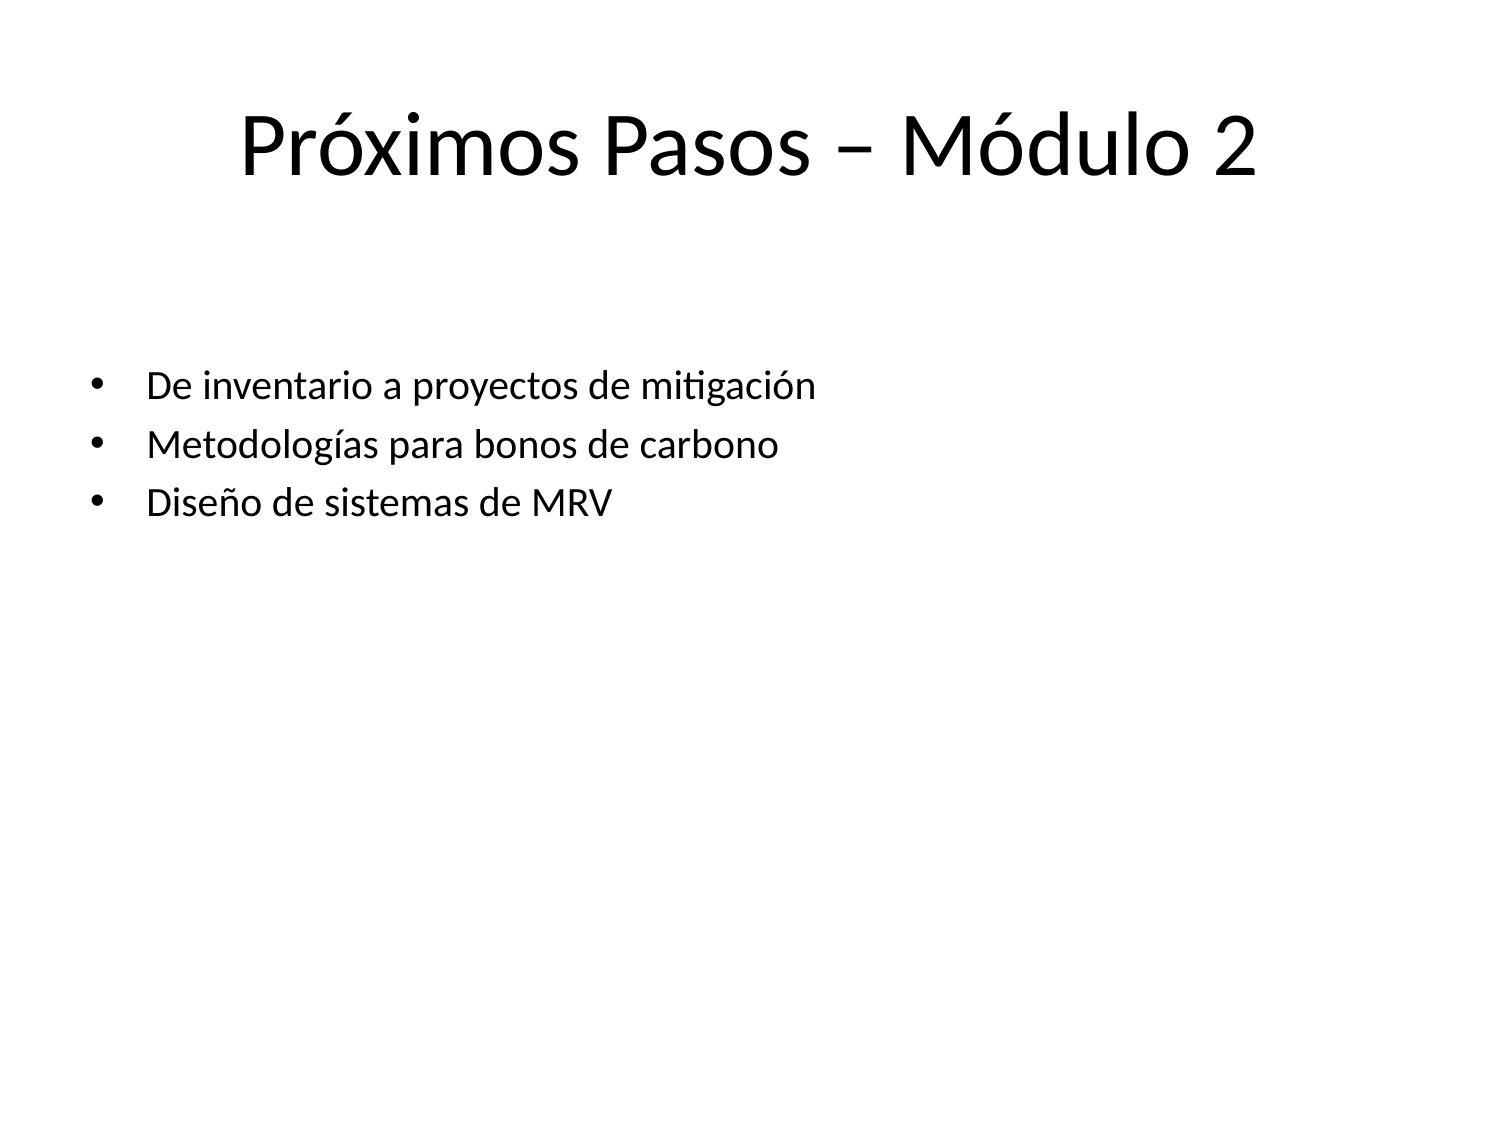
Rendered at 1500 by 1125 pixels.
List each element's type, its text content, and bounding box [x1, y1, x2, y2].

list De inventario a proyectos de mitigación Metodologías para bonos de carbono Diseño de sistemas de MRV [75, 262, 1425, 1005]
title Próximos Pasos – Módulo 2 [75, 45, 1425, 233]
